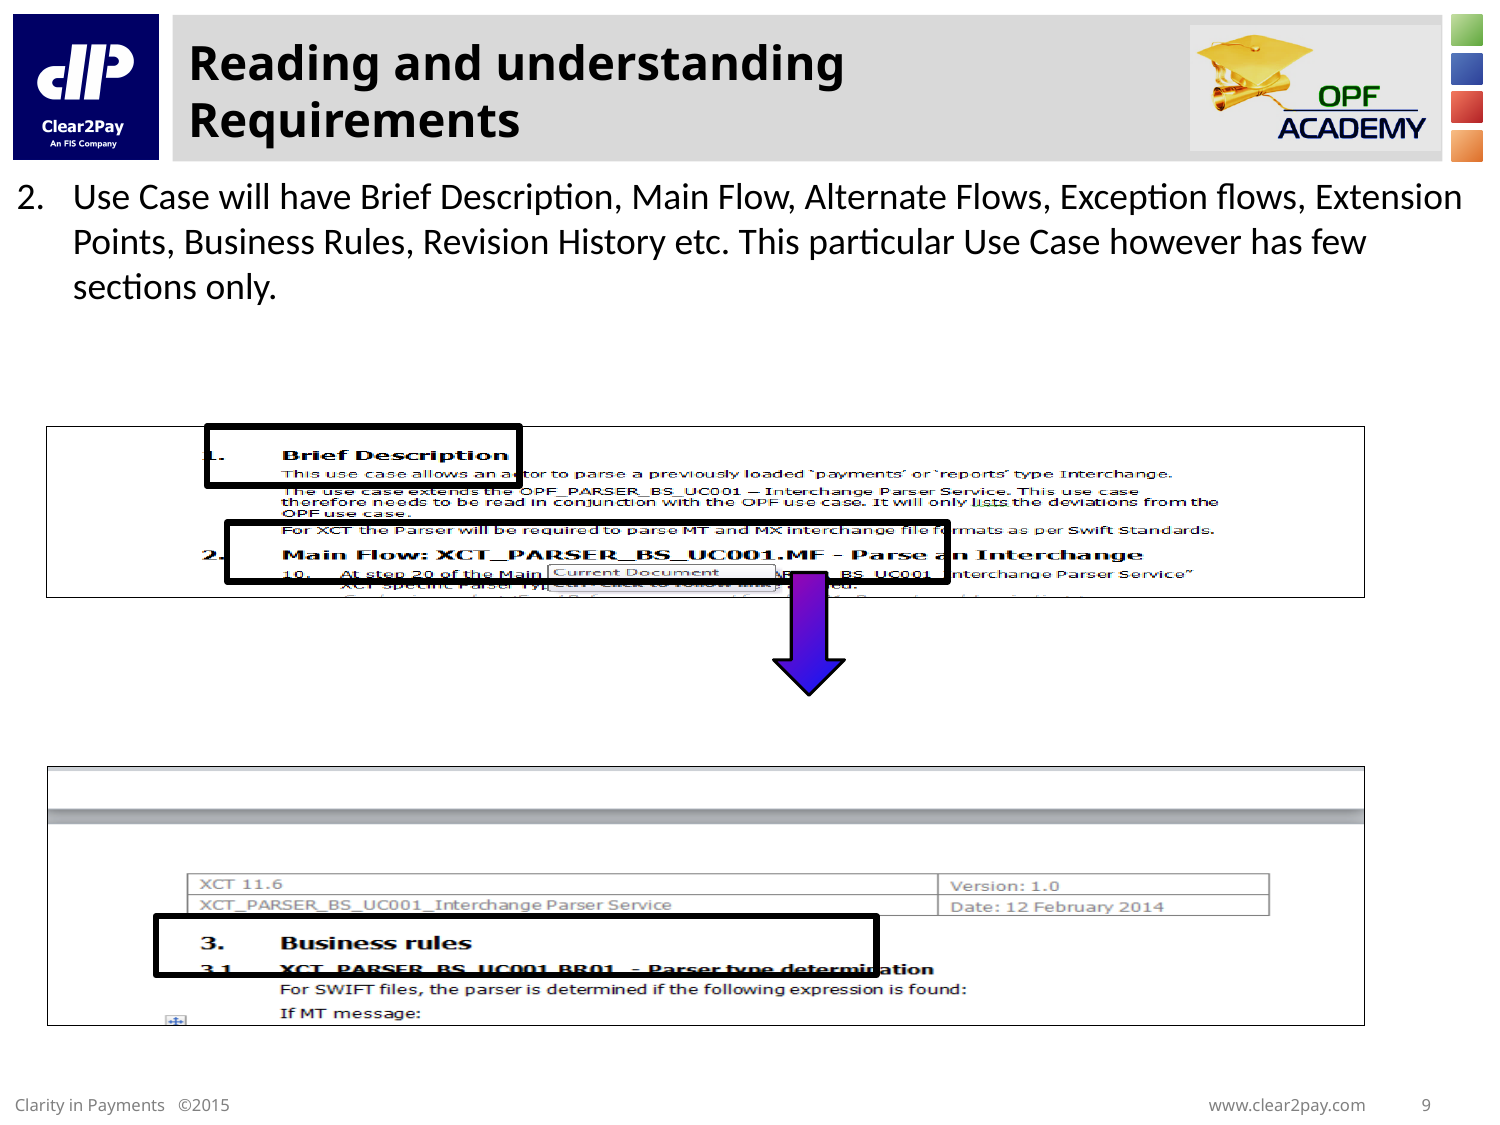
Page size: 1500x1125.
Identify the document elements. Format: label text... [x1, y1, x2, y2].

title Reading and understanding Requirements [173, 25, 1189, 155]
picture [13, 14, 159, 160]
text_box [46, 426, 1365, 572]
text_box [47, 572, 1365, 1027]
text_box Use Case will have Brief Description, Main Flow, Alternate Flows, Exception flows, Extension Points, Business Rules, Revision History etc. This particular Use Case however has few sections only. [1, 164, 1500, 495]
picture [1190, 25, 1441, 151]
